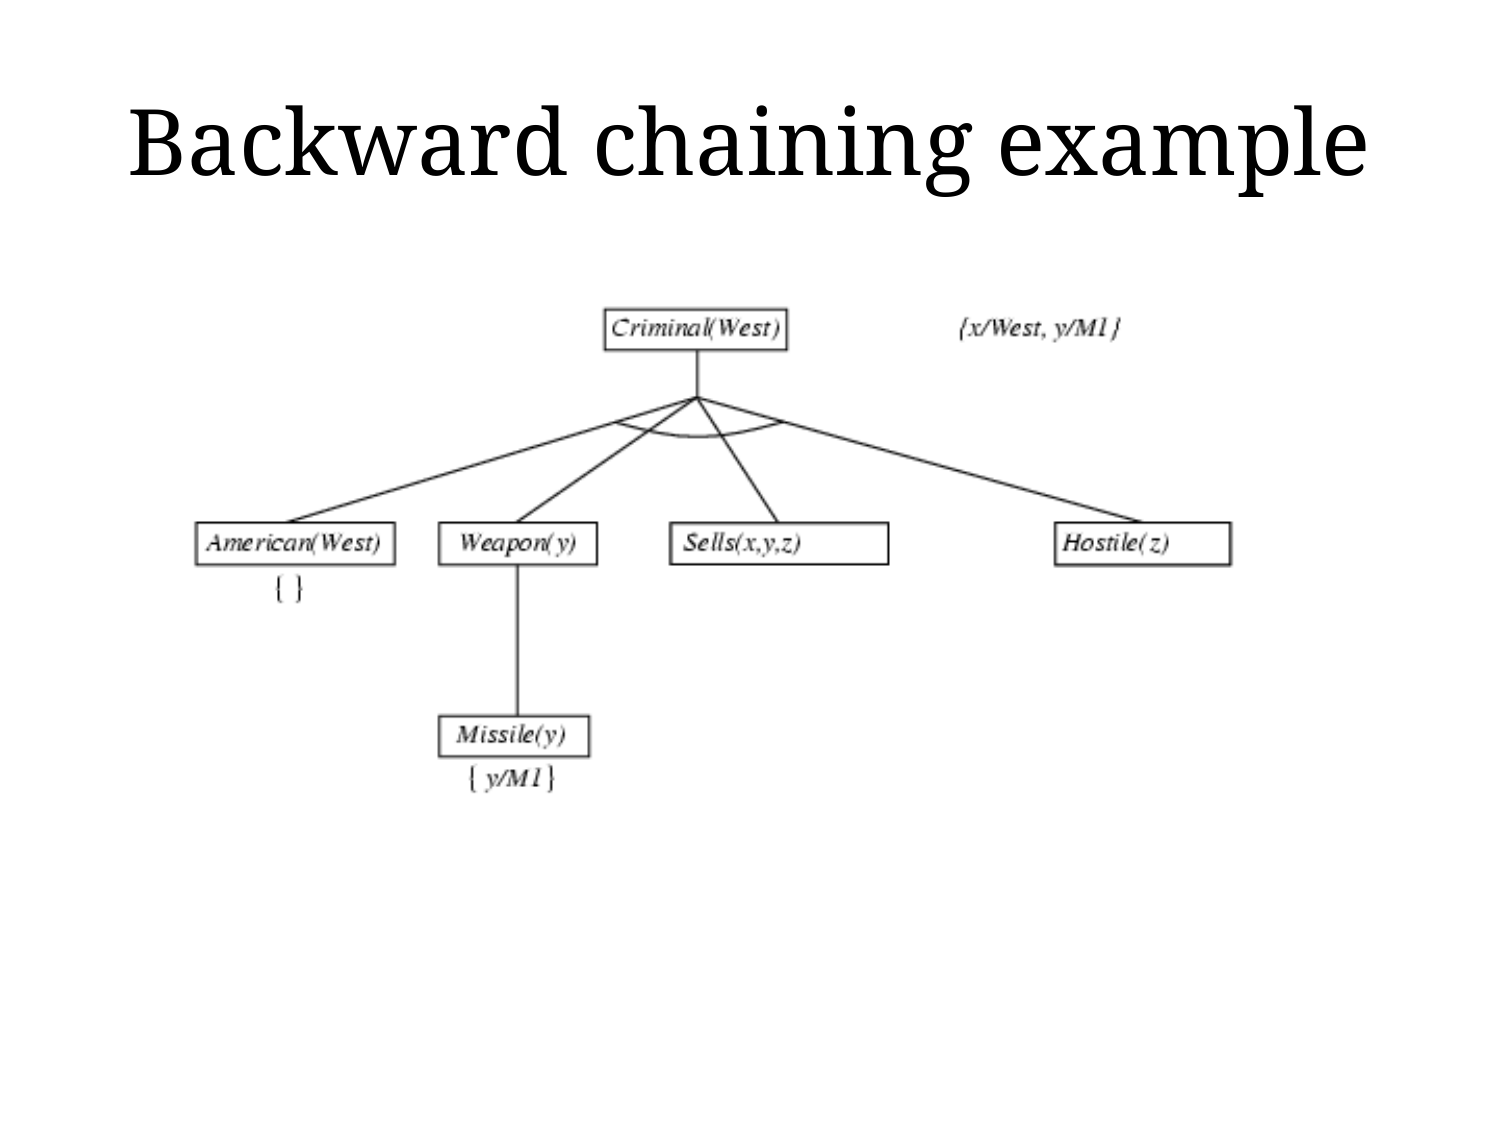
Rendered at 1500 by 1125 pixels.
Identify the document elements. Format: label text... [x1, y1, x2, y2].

title Backward chaining example [75, 45, 1425, 233]
picture [174, 299, 1300, 812]
